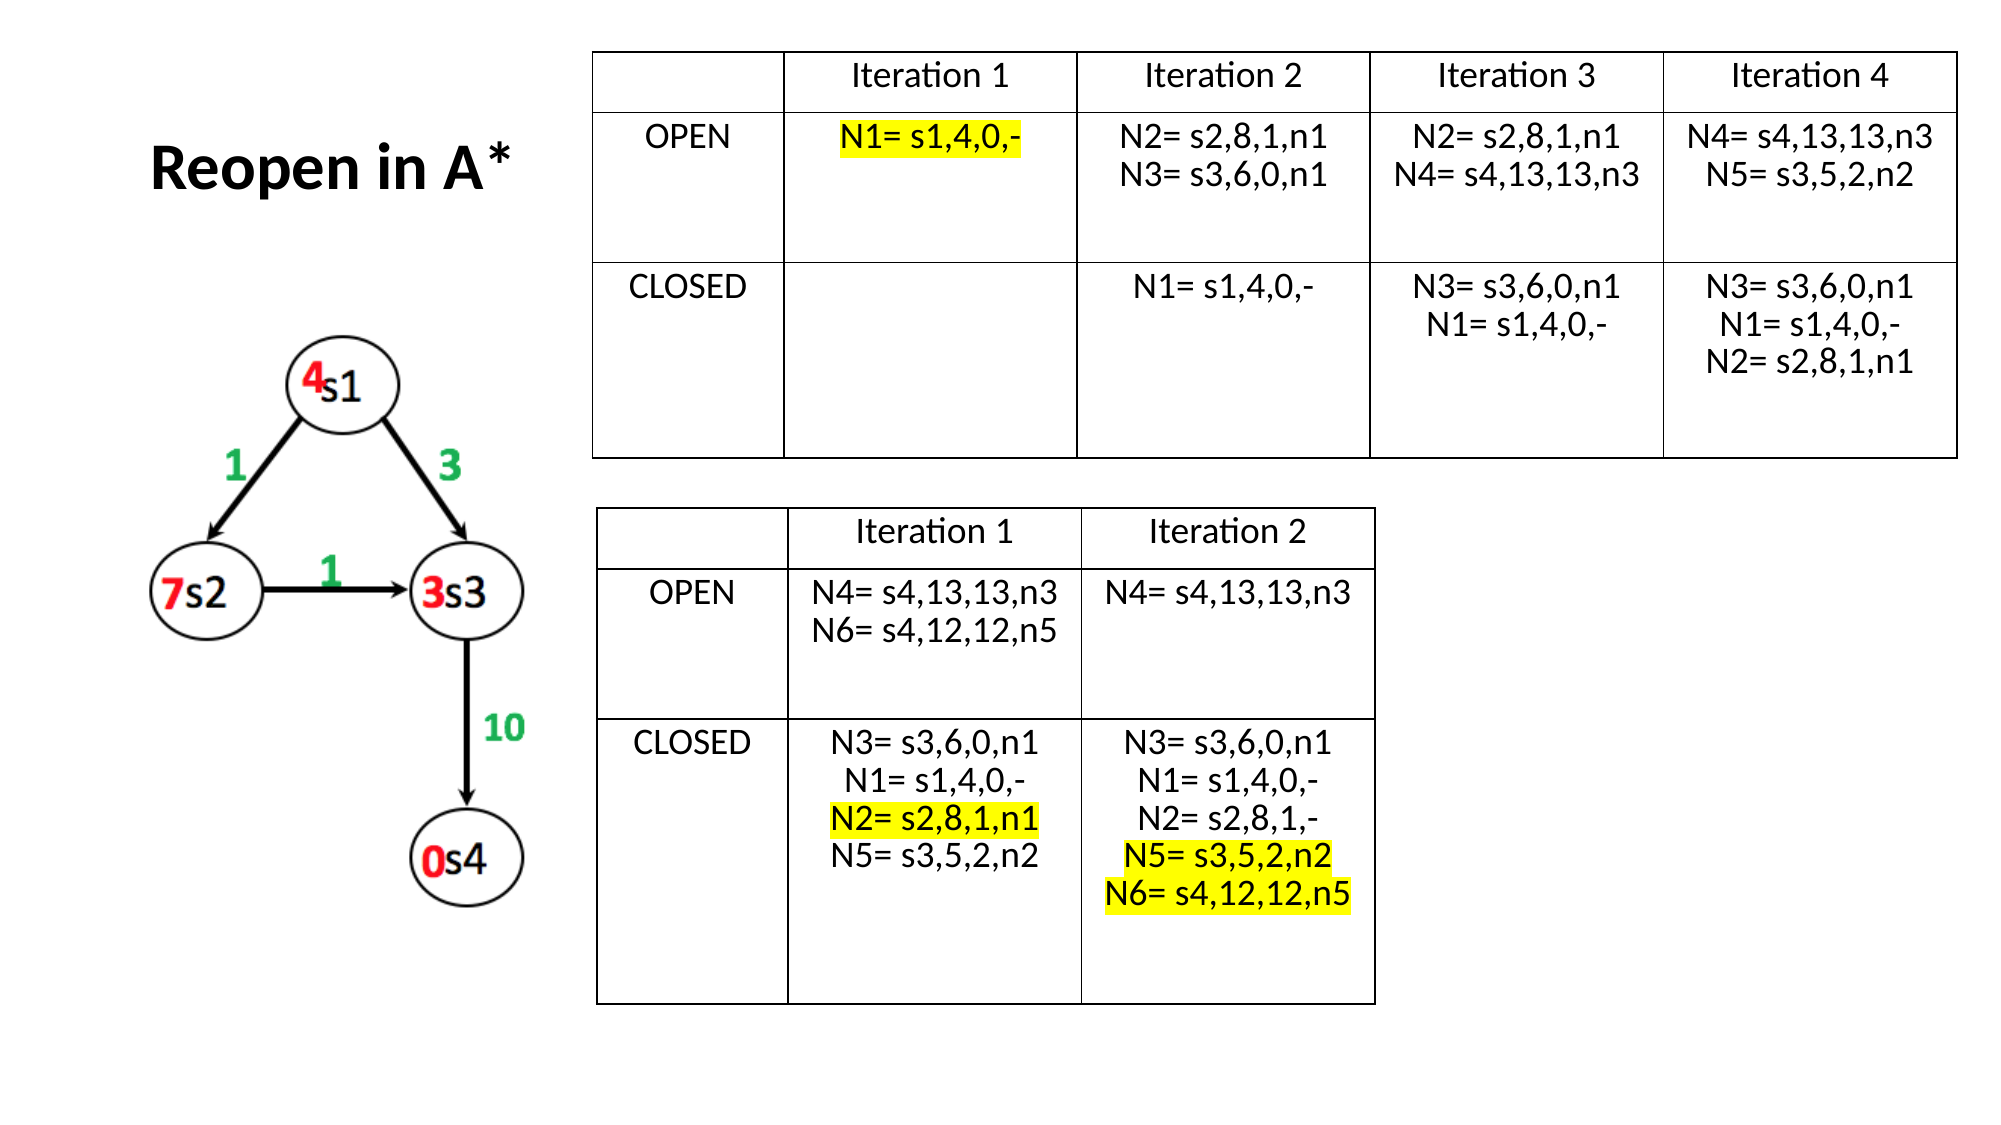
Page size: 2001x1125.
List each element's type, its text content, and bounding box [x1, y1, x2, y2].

table_cell N2= s2,8,1,n1 N4= s4,13,13,n3 [1371, 113, 1663, 262]
table_cell N1= s1,4,0,- [785, 113, 1076, 262]
table_header Iteration 3 [1371, 53, 1663, 112]
table_cell OPEN [598, 570, 787, 718]
table_cell N3= s3,6,0,n1 N1= s1,4,0,- N2= s2,8,1,- N5= s3,5,2,n2 N6= s4,12,12,n5 [1082, 720, 1374, 1003]
table_cell N3= s3,6,0,n1 N1= s1,4,0,- N2= s2,8,1,n1 [1664, 263, 1956, 457]
table_cell N1= s1,4,0,- [1078, 263, 1369, 457]
table_cell N4= s4,13,13,n3 [1082, 570, 1374, 718]
table_header Iteration 2 [1078, 53, 1369, 112]
table_cell N2= s2,8,1,n1 N3= s3,6,0,n1 [1078, 113, 1369, 262]
table_cell CLOSED [598, 720, 787, 1003]
table_cell N4= s4,13,13,n3 N6= s4,12,12,n5 [789, 570, 1081, 718]
table_cell N4= s4,13,13,n3 N5= s3,5,2,n2 [1664, 113, 1956, 262]
table_cell N3= s3,6,0,n1 N1= s1,4,0,- N2= s2,8,1,n1 N5= s3,5,2,n2 [789, 720, 1081, 1003]
table_header Iteration 1 [785, 53, 1076, 112]
table_header [598, 509, 787, 568]
text_box Reopen in A* [135, 115, 592, 211]
table_cell N3= s3,6,0,n1 N1= s1,4,0,- [1371, 263, 1663, 457]
table_header [593, 53, 783, 112]
table_cell OPEN [593, 113, 783, 262]
table_header Iteration 4 [1664, 53, 1956, 112]
table_header Iteration 1 [789, 509, 1081, 568]
table_cell [785, 263, 1076, 457]
table_cell CLOSED [593, 263, 783, 457]
table_header Iteration 2 [1082, 509, 1374, 568]
picture [86, 290, 585, 941]
